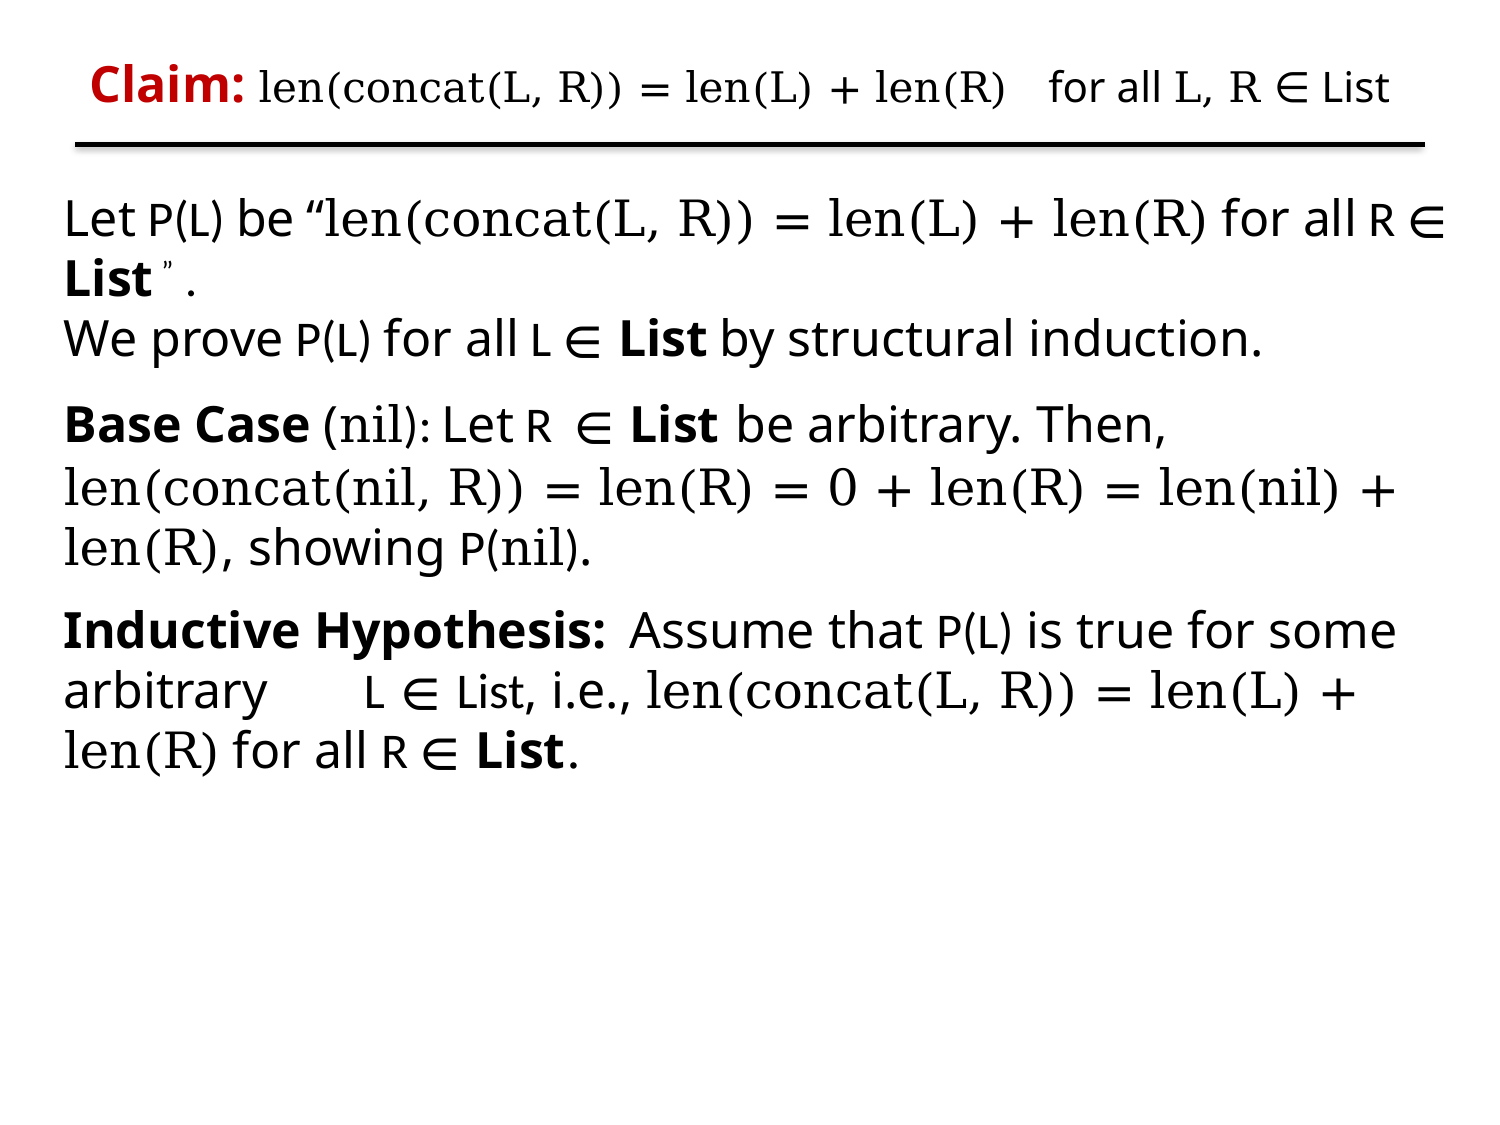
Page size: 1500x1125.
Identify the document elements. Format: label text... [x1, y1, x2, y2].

title Claim: len(concat(L, R)) = len(L) + len(R) for all L, R ∈ List [75, 45, 1445, 145]
text_box Let P(L) be “len(concat(L, R)) = len(L) + len(R) for all R ∈ List ” . We prove P(L) for all L ∈ List by structural induction. Base Case (nil): Let R ∈ List be arbitrary. Then, len(concat(nil, R)) = len(R) = 0 + len(R) = len(nil) + len(R), showing P(nil). Inductive Hypothesis: Assume that P(L) is true for some arbitrary L ∈ List, i.e., len(concat(L, R)) = len(L) + len(R) for all R ∈ List. [49, 178, 1500, 791]
